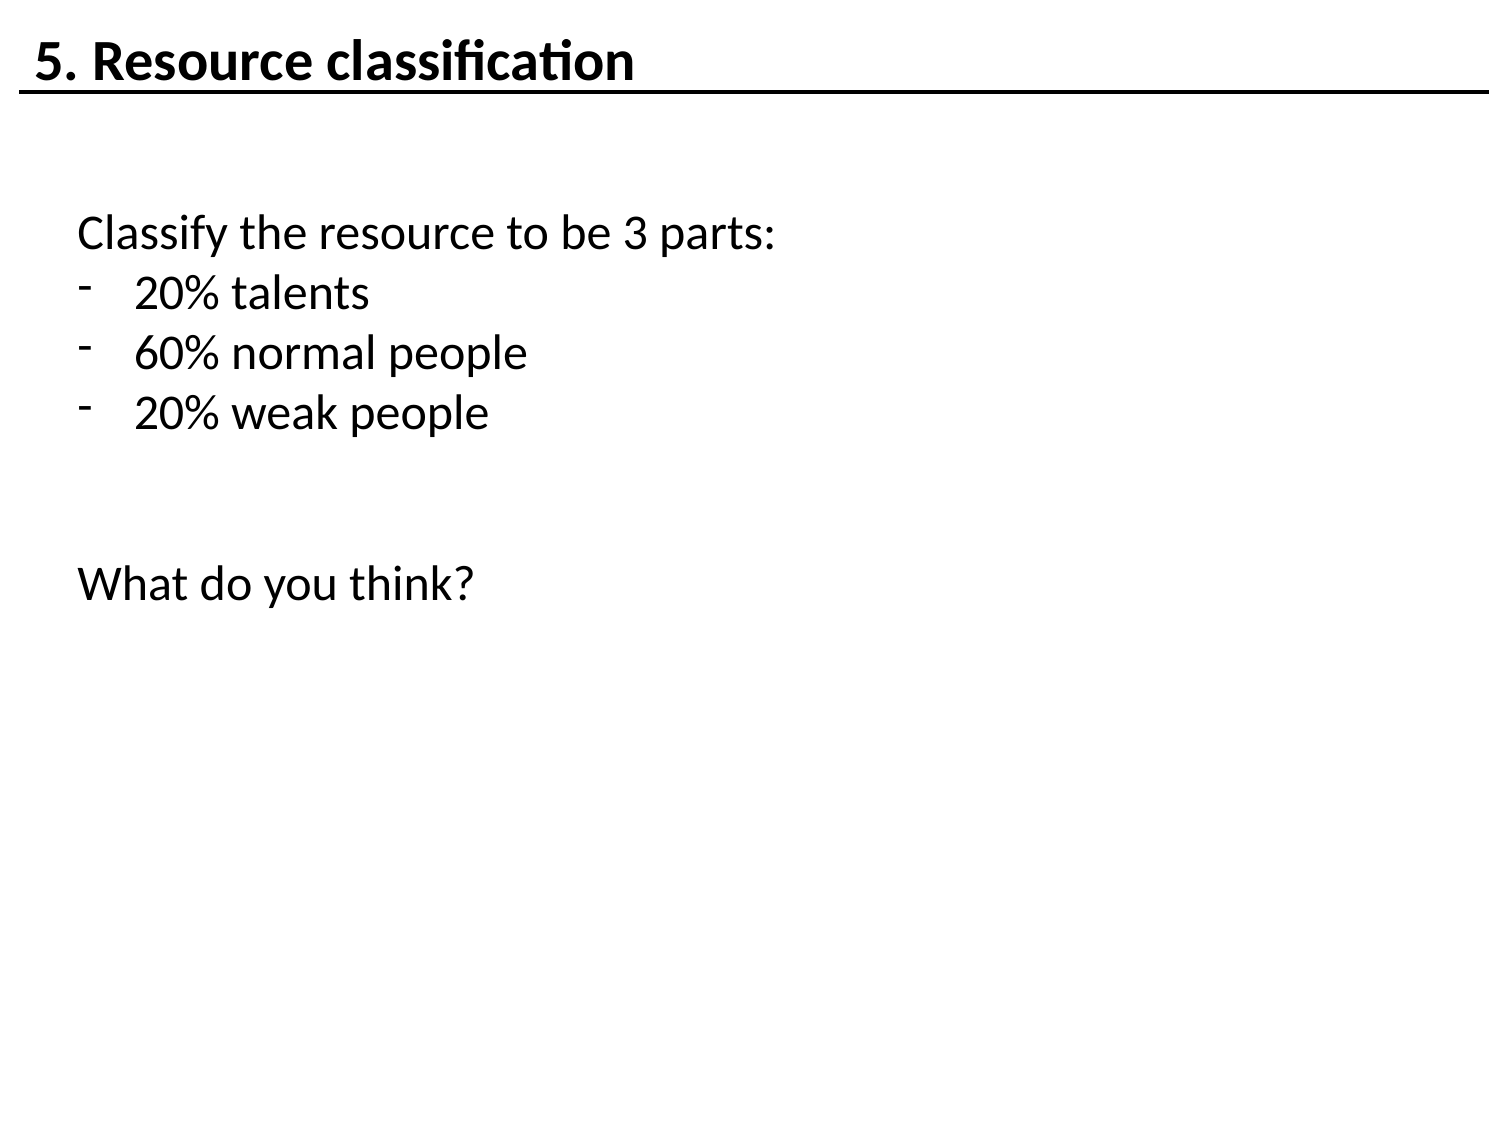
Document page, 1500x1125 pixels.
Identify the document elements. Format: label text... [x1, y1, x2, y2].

text_box What do you think? [62, 542, 1225, 619]
text_box 5. Resource classification [19, 14, 1490, 91]
text_box Classify the resource to be 3 parts: 20% talents 60% normal people 20% weak people [62, 192, 1225, 450]
